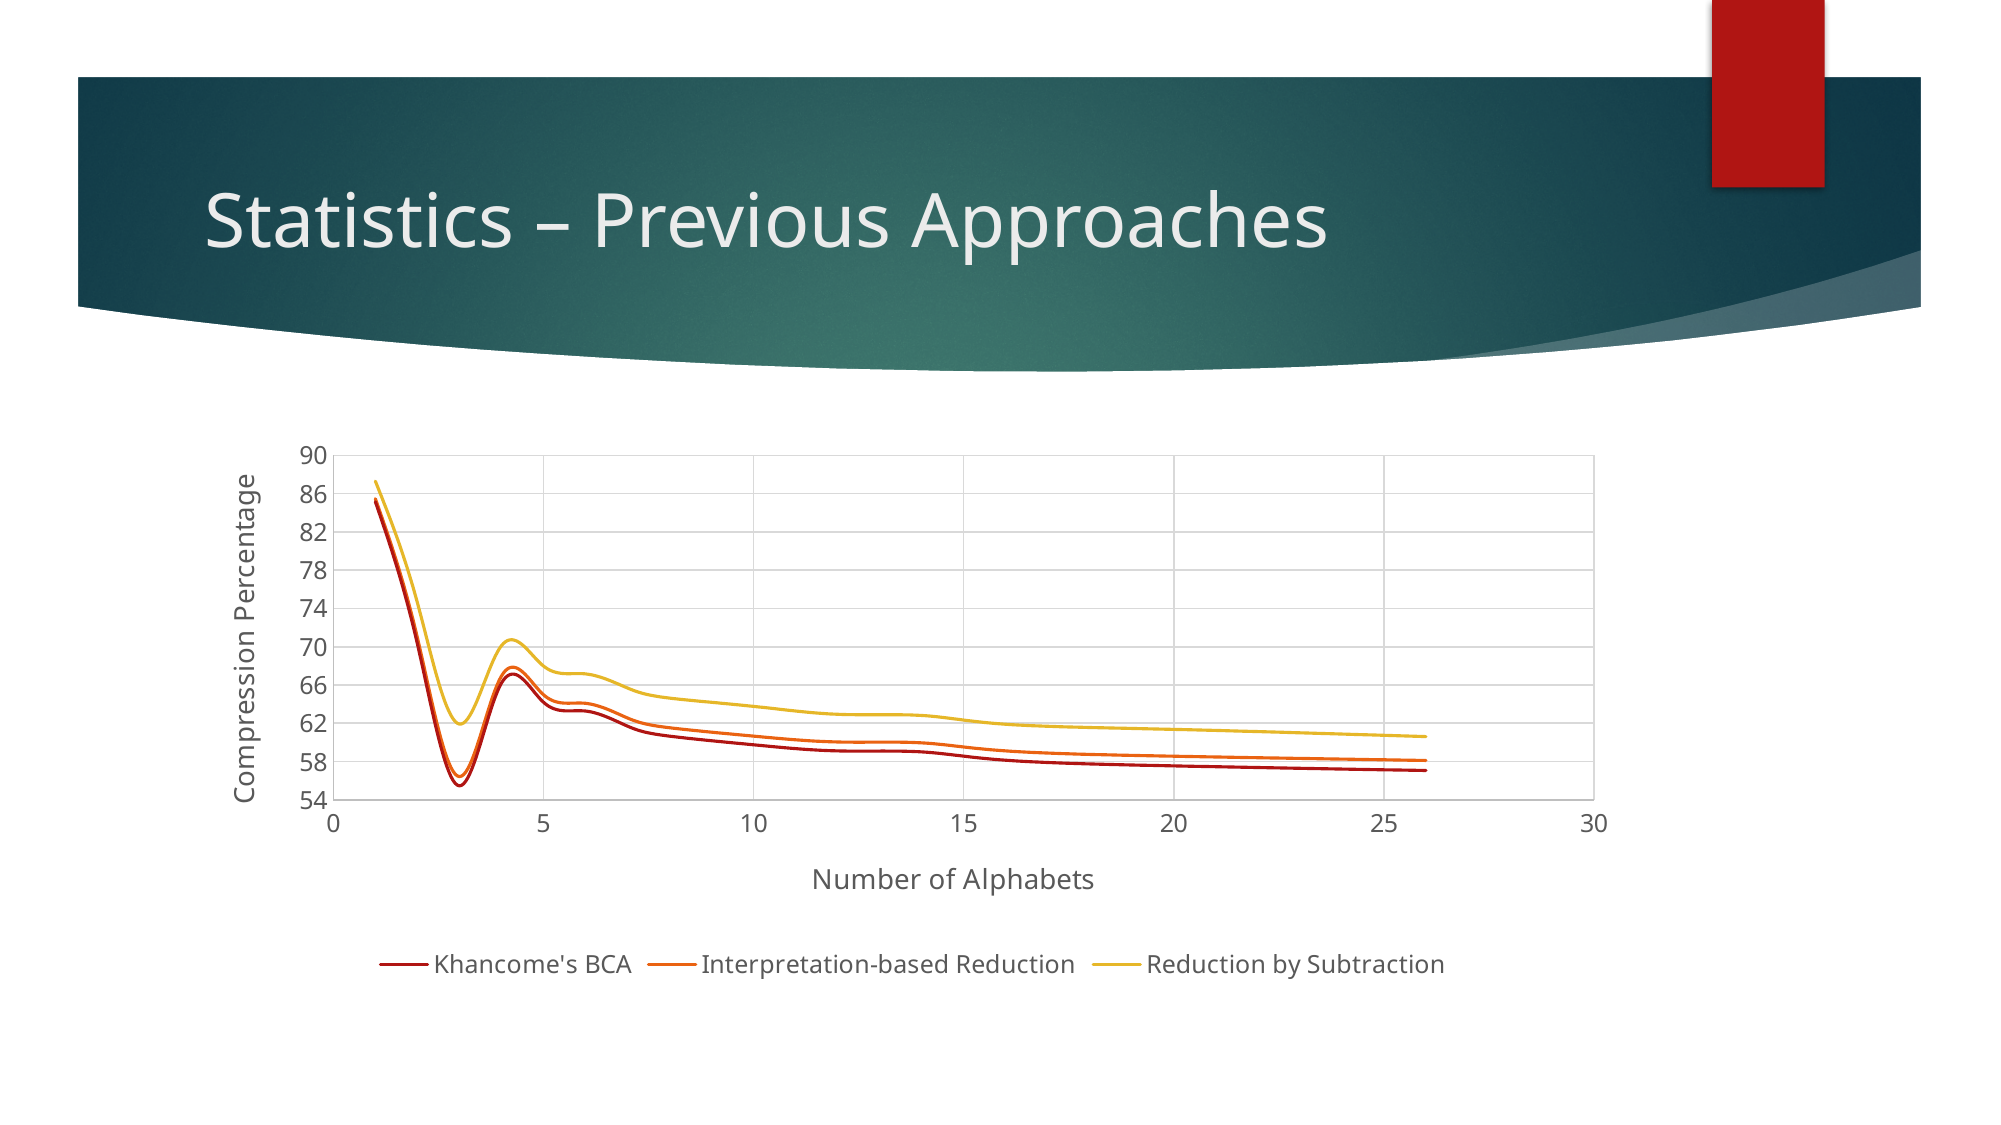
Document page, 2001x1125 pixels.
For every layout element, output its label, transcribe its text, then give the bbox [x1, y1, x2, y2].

title Statistics – Previous Approaches [189, 159, 1638, 276]
chart [189, 426, 1638, 988]
